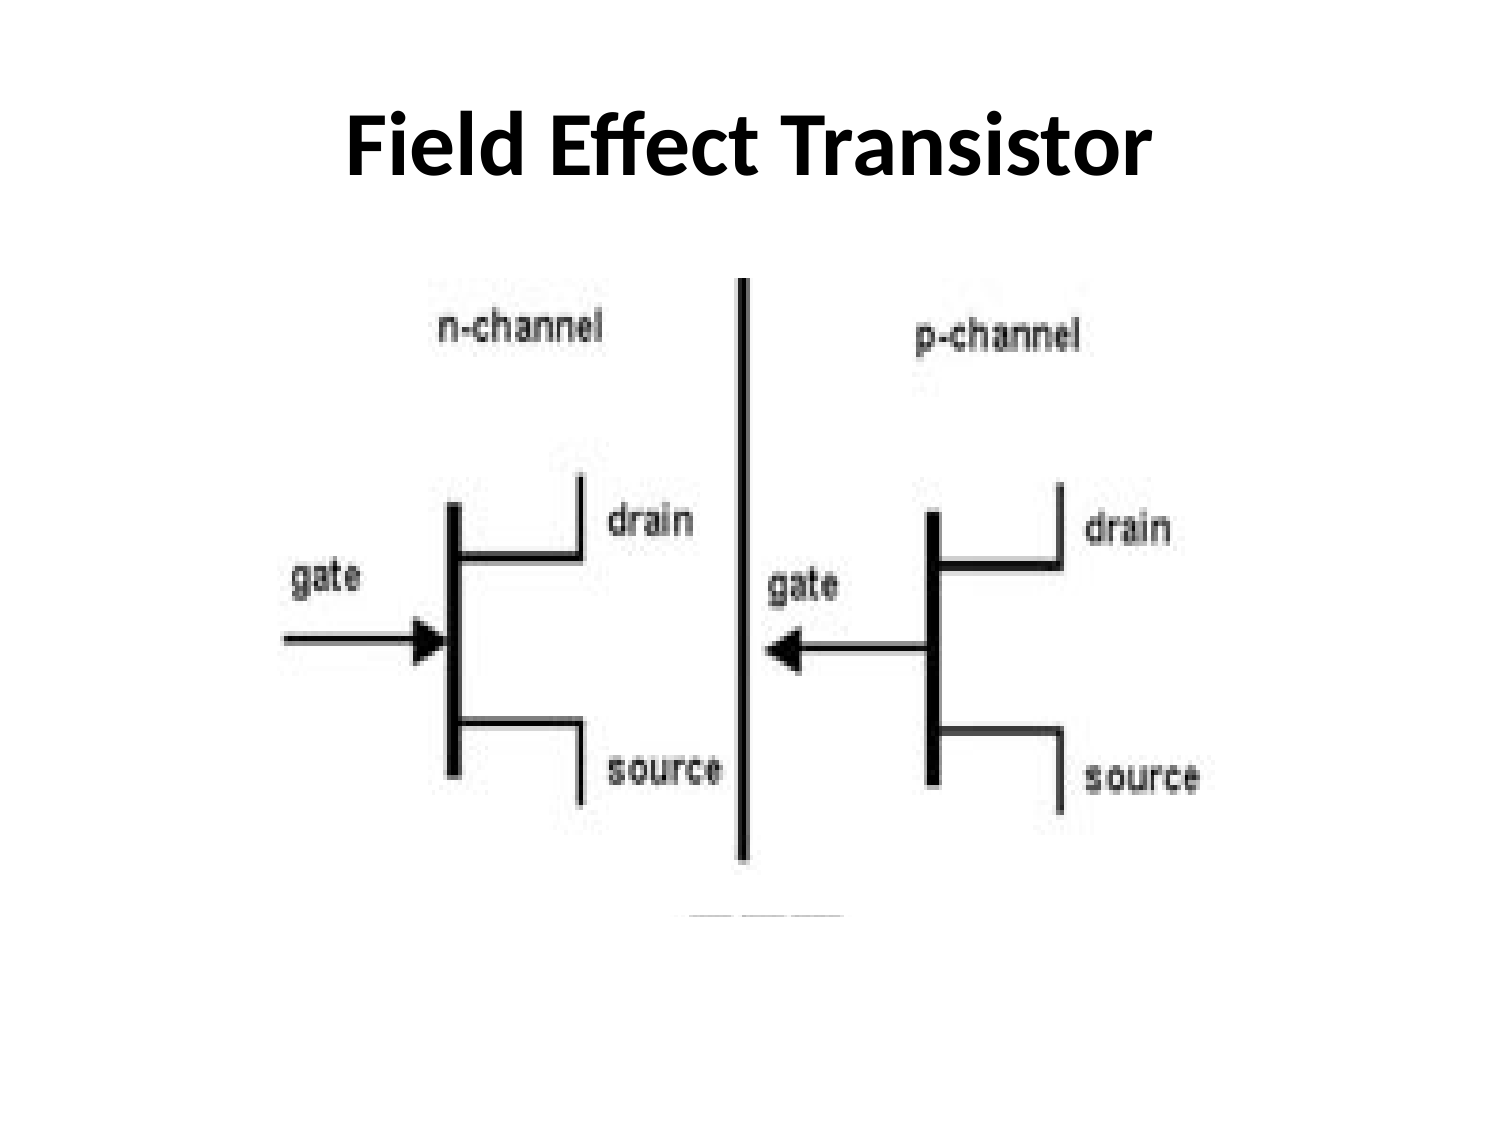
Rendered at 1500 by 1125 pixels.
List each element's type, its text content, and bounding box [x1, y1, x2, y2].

title Field Effect Transistor [75, 45, 1425, 233]
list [277, 278, 1223, 918]
